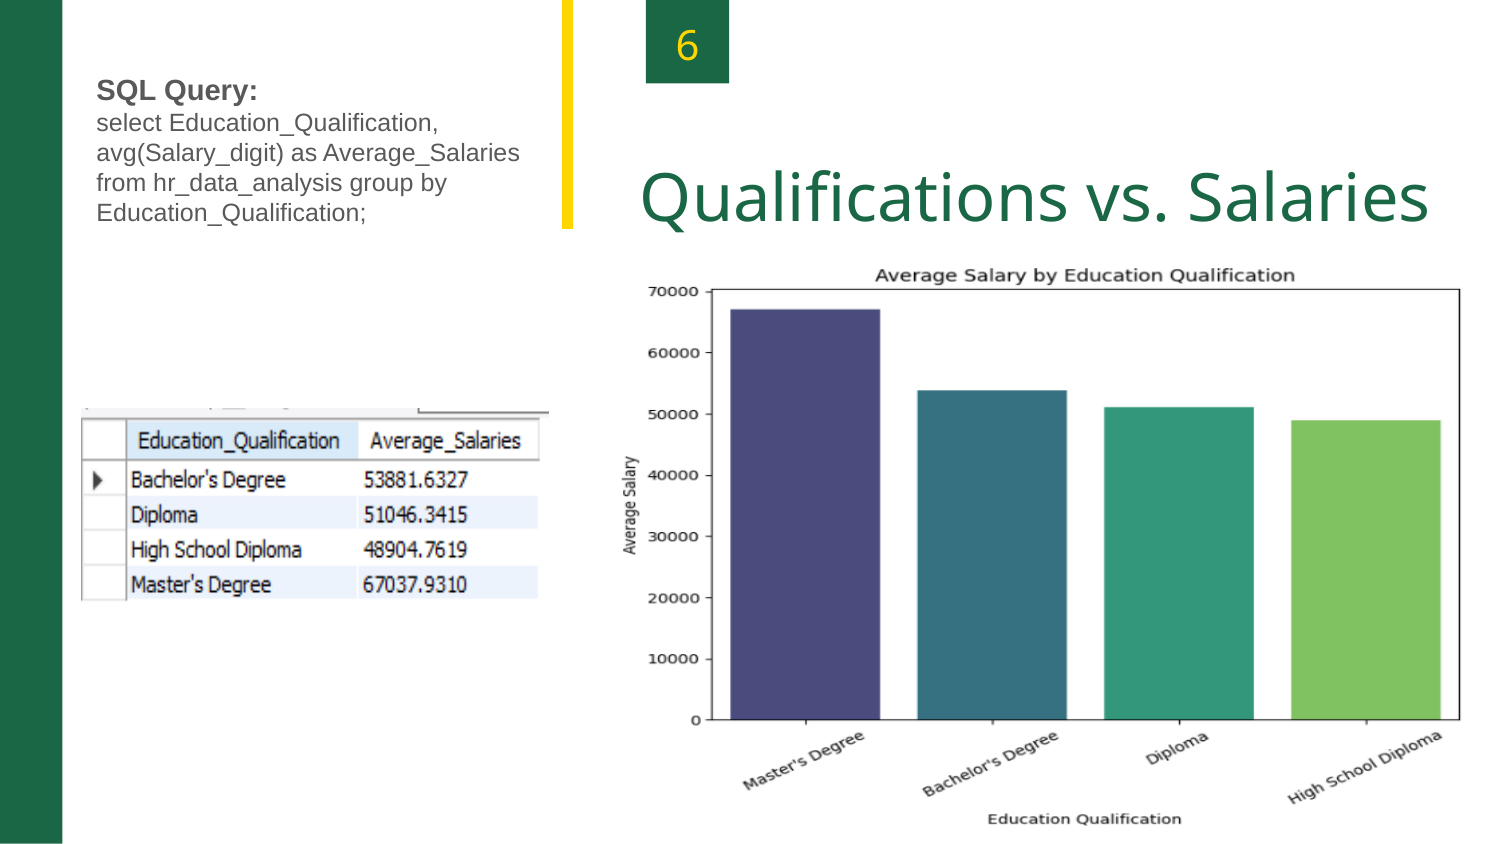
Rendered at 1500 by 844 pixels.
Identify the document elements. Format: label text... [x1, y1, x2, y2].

text_box 6 [645, 0, 730, 84]
picture [614, 260, 1468, 832]
text_box SQL Query: select Education_Qualification, avg(Salary_digit) as Average_Salaries from hr_data_analysis group by Education_Qualification; [81, 56, 549, 386]
text_box Qualifications vs. Salaries [624, 166, 1459, 250]
text_box [0, 0, 63, 844]
picture [81, 407, 549, 628]
